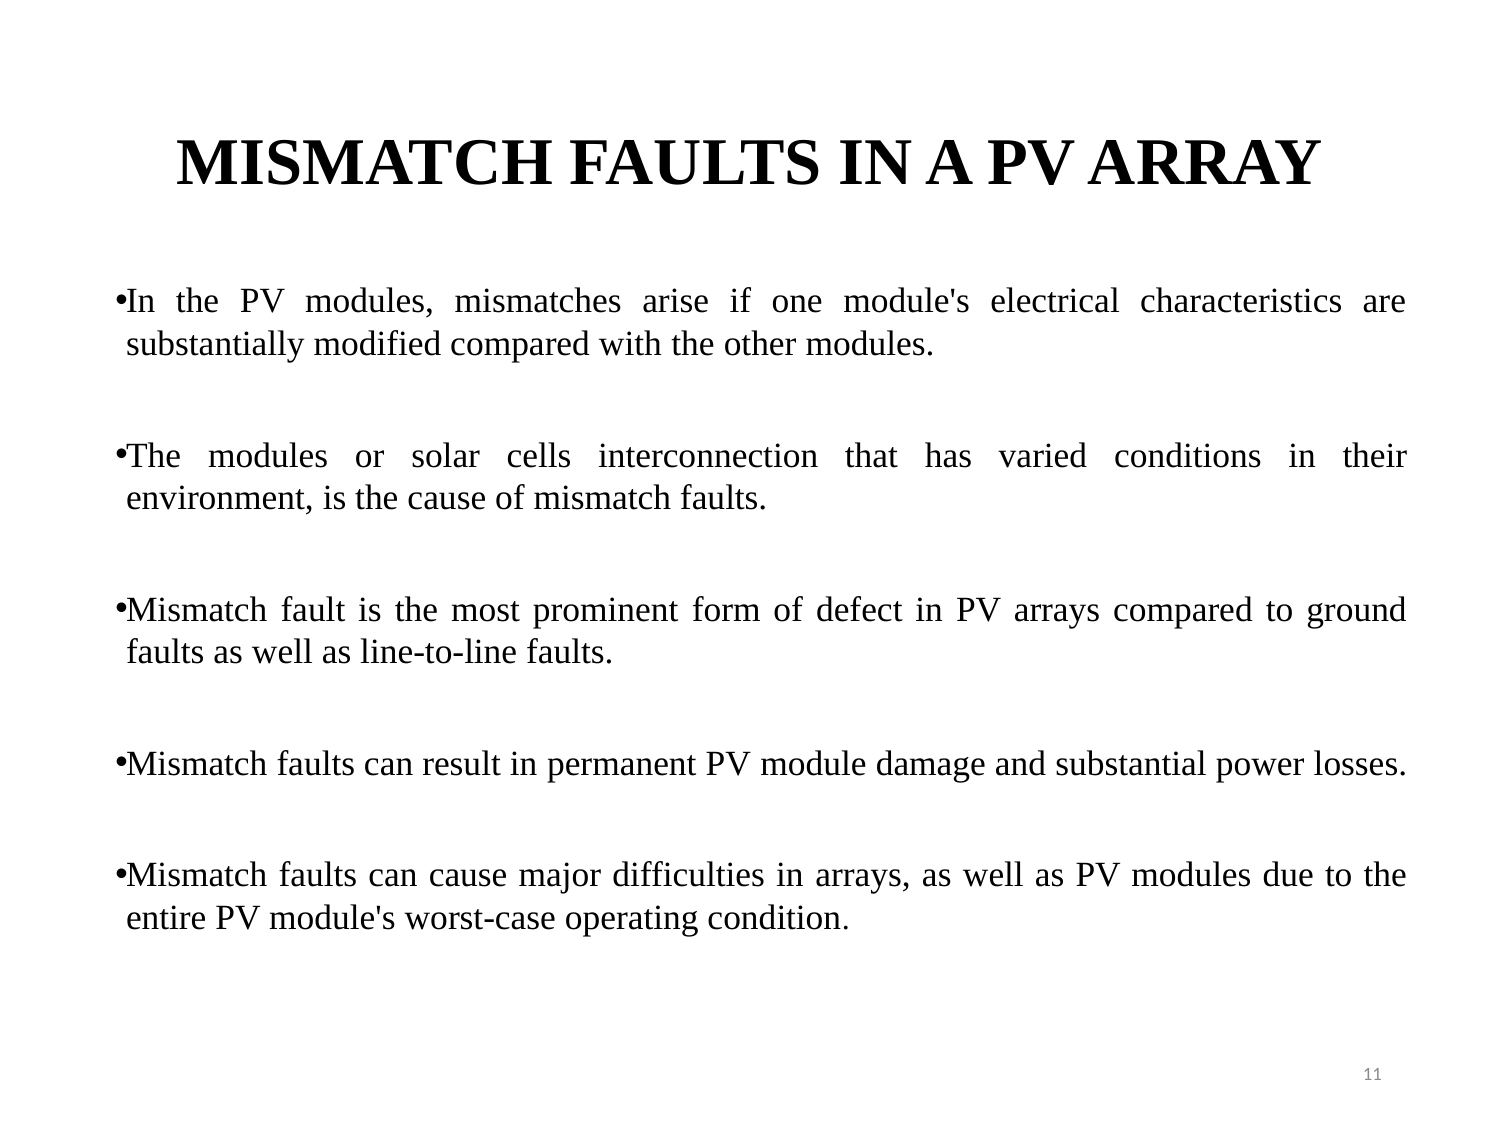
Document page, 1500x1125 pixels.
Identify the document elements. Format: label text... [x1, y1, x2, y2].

slide_number 11 [1059, 1042, 1397, 1103]
list In the PV modules, mismatches arise if one module's electrical characteristics are substantially modified compared with the other modules. The modules or solar cells interconnection that has varied conditions in their environment, is the cause of mismatch faults. Mismatch fault is the most prominent form of defect in PV arrays compared to ground faults as well as line-to-line faults. Mismatch faults can result in permanent PV module damage and substantial power losses. Mismatch faults can cause major difficulties in arrays, as well as PV modules due to the entire PV module's worst-case operating condition. [100, 269, 1432, 988]
title MISMATCH FAULTS IN A PV ARRAY [103, 53, 1397, 269]
